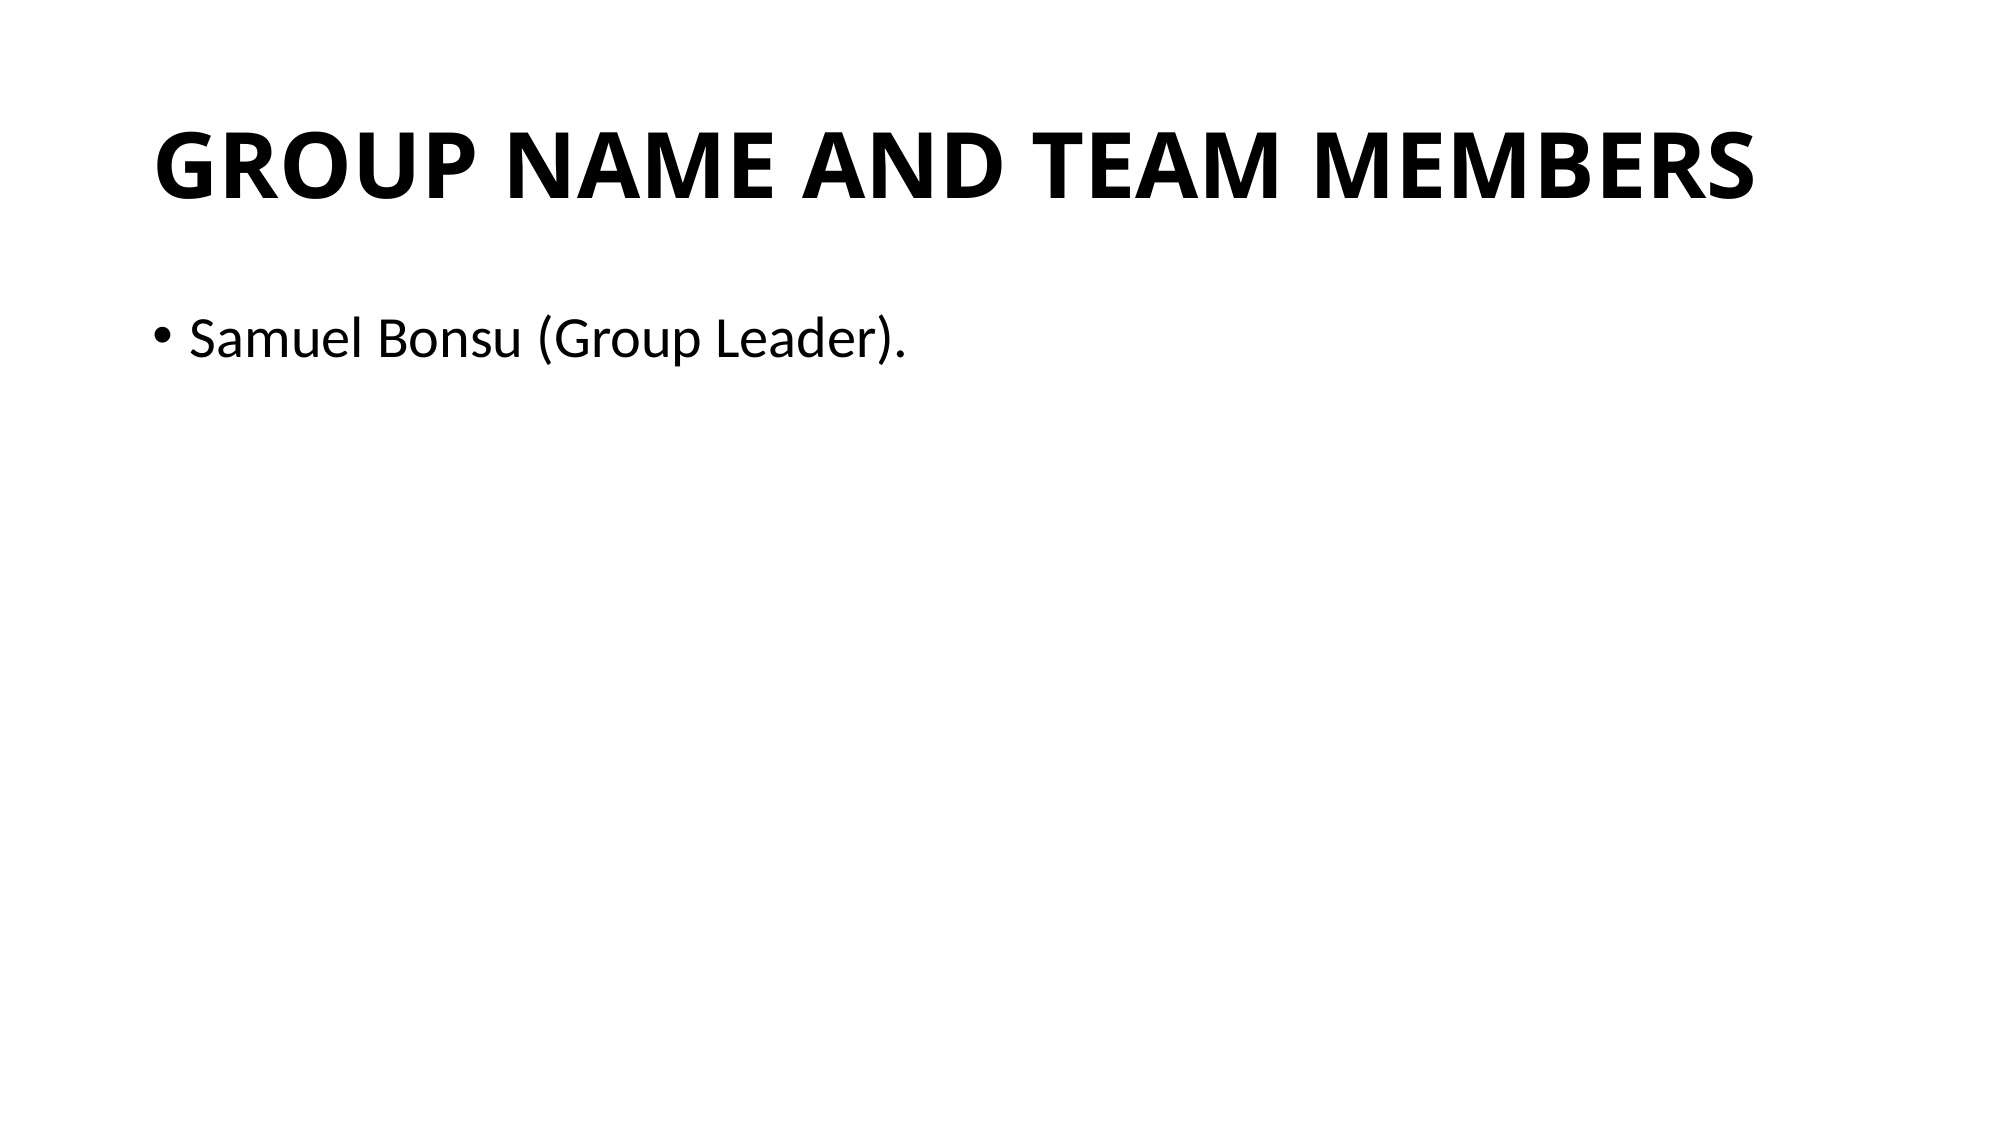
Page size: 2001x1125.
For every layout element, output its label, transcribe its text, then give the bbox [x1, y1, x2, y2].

list Samuel Bonsu (Group Leader). [137, 299, 1863, 1014]
title GROUP NAME AND TEAM MEMBERS [137, 59, 1863, 278]
